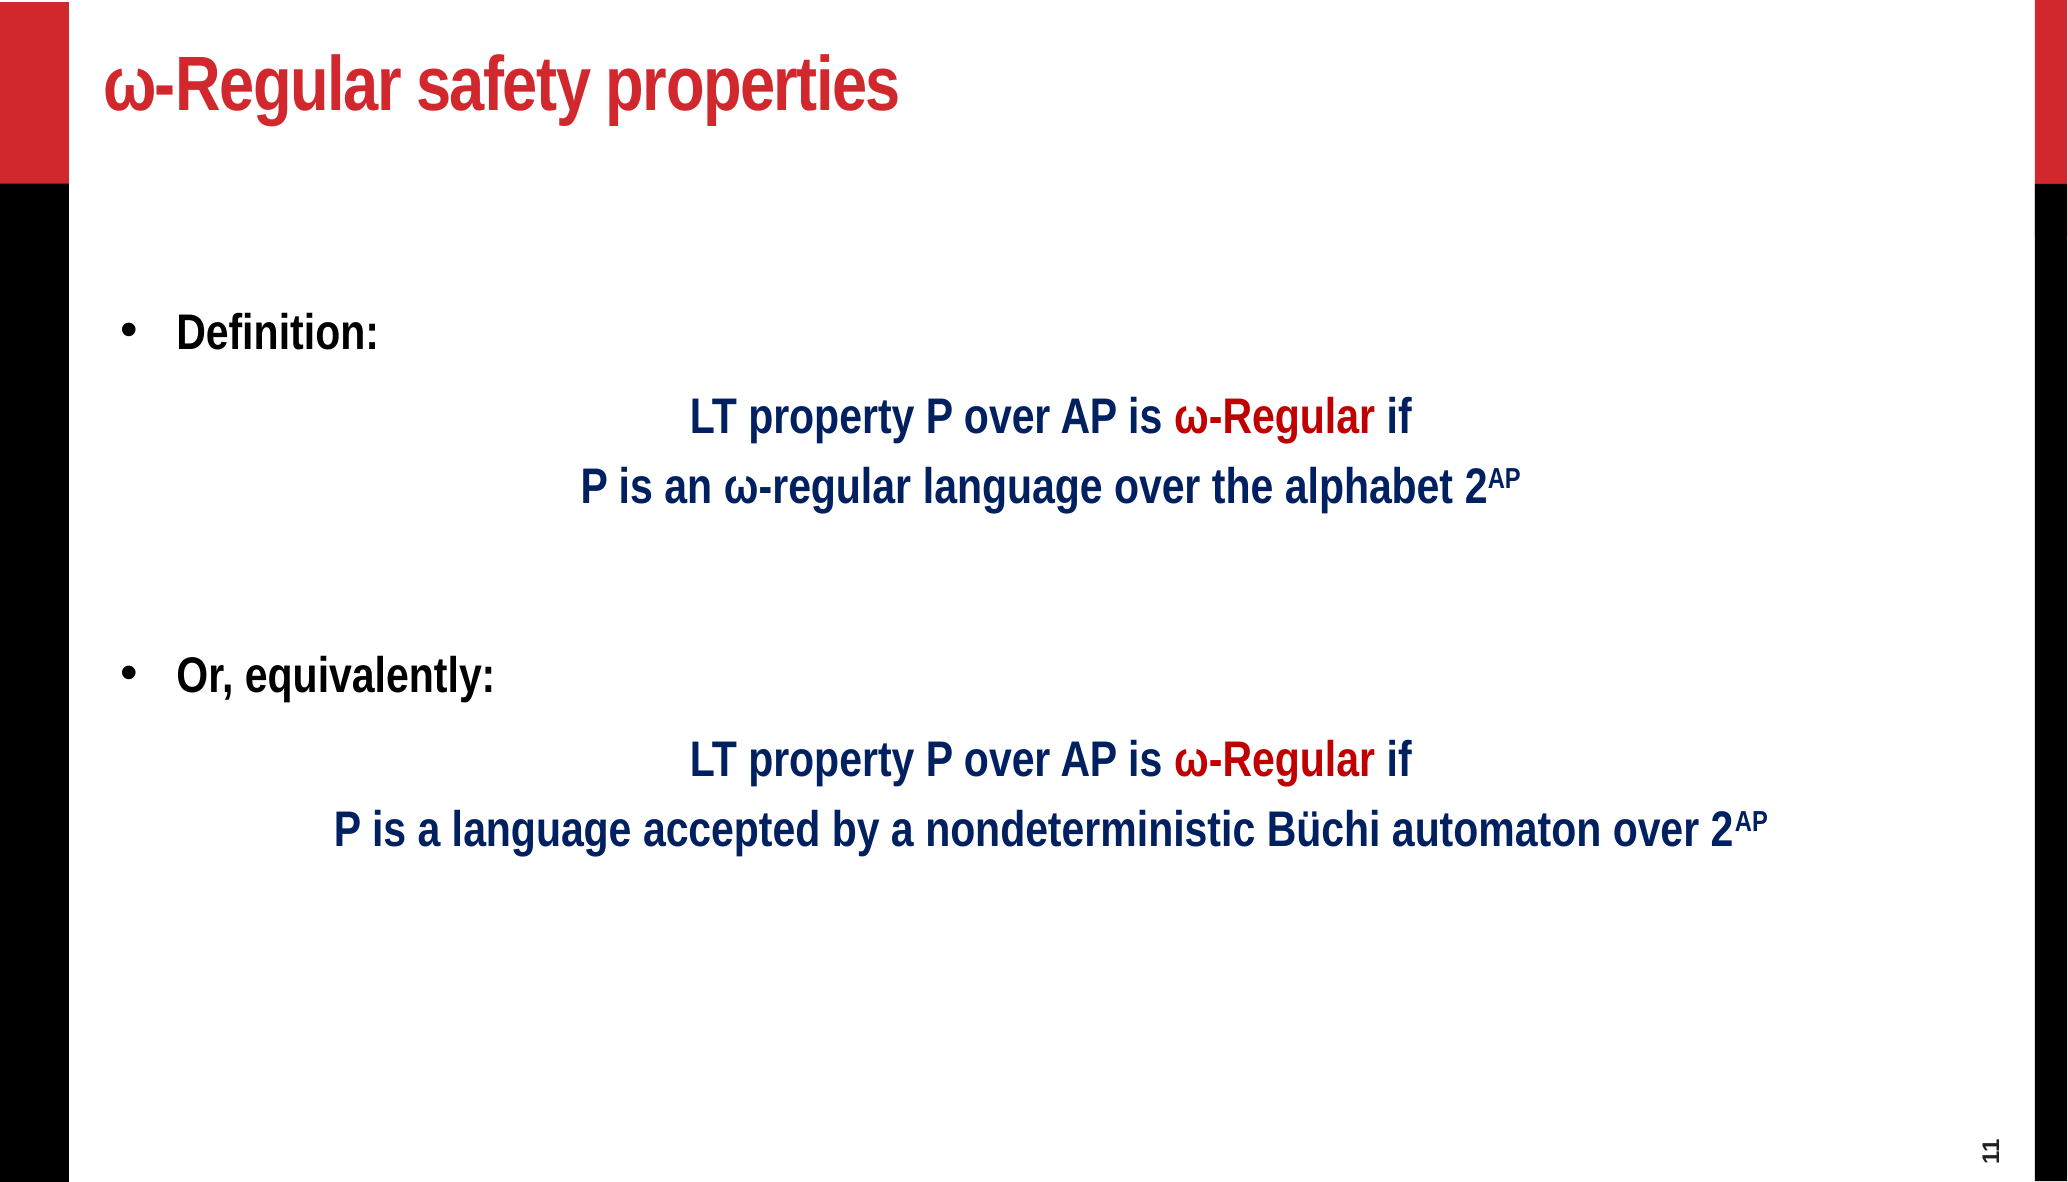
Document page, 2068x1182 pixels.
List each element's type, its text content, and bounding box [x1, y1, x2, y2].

slide_number 11 [1963, 1046, 2016, 1169]
title ω-Regular safety properties [86, 26, 2016, 135]
list Definition: LT property P over AP is ω-Regular if P is an ω-regular language over the alphabet 2AP Or, equivalently: LT property P over AP is ω-Regular if P is a language accepted by a nondeterministic Büchi automaton over 2AP [103, 290, 1999, 1056]
